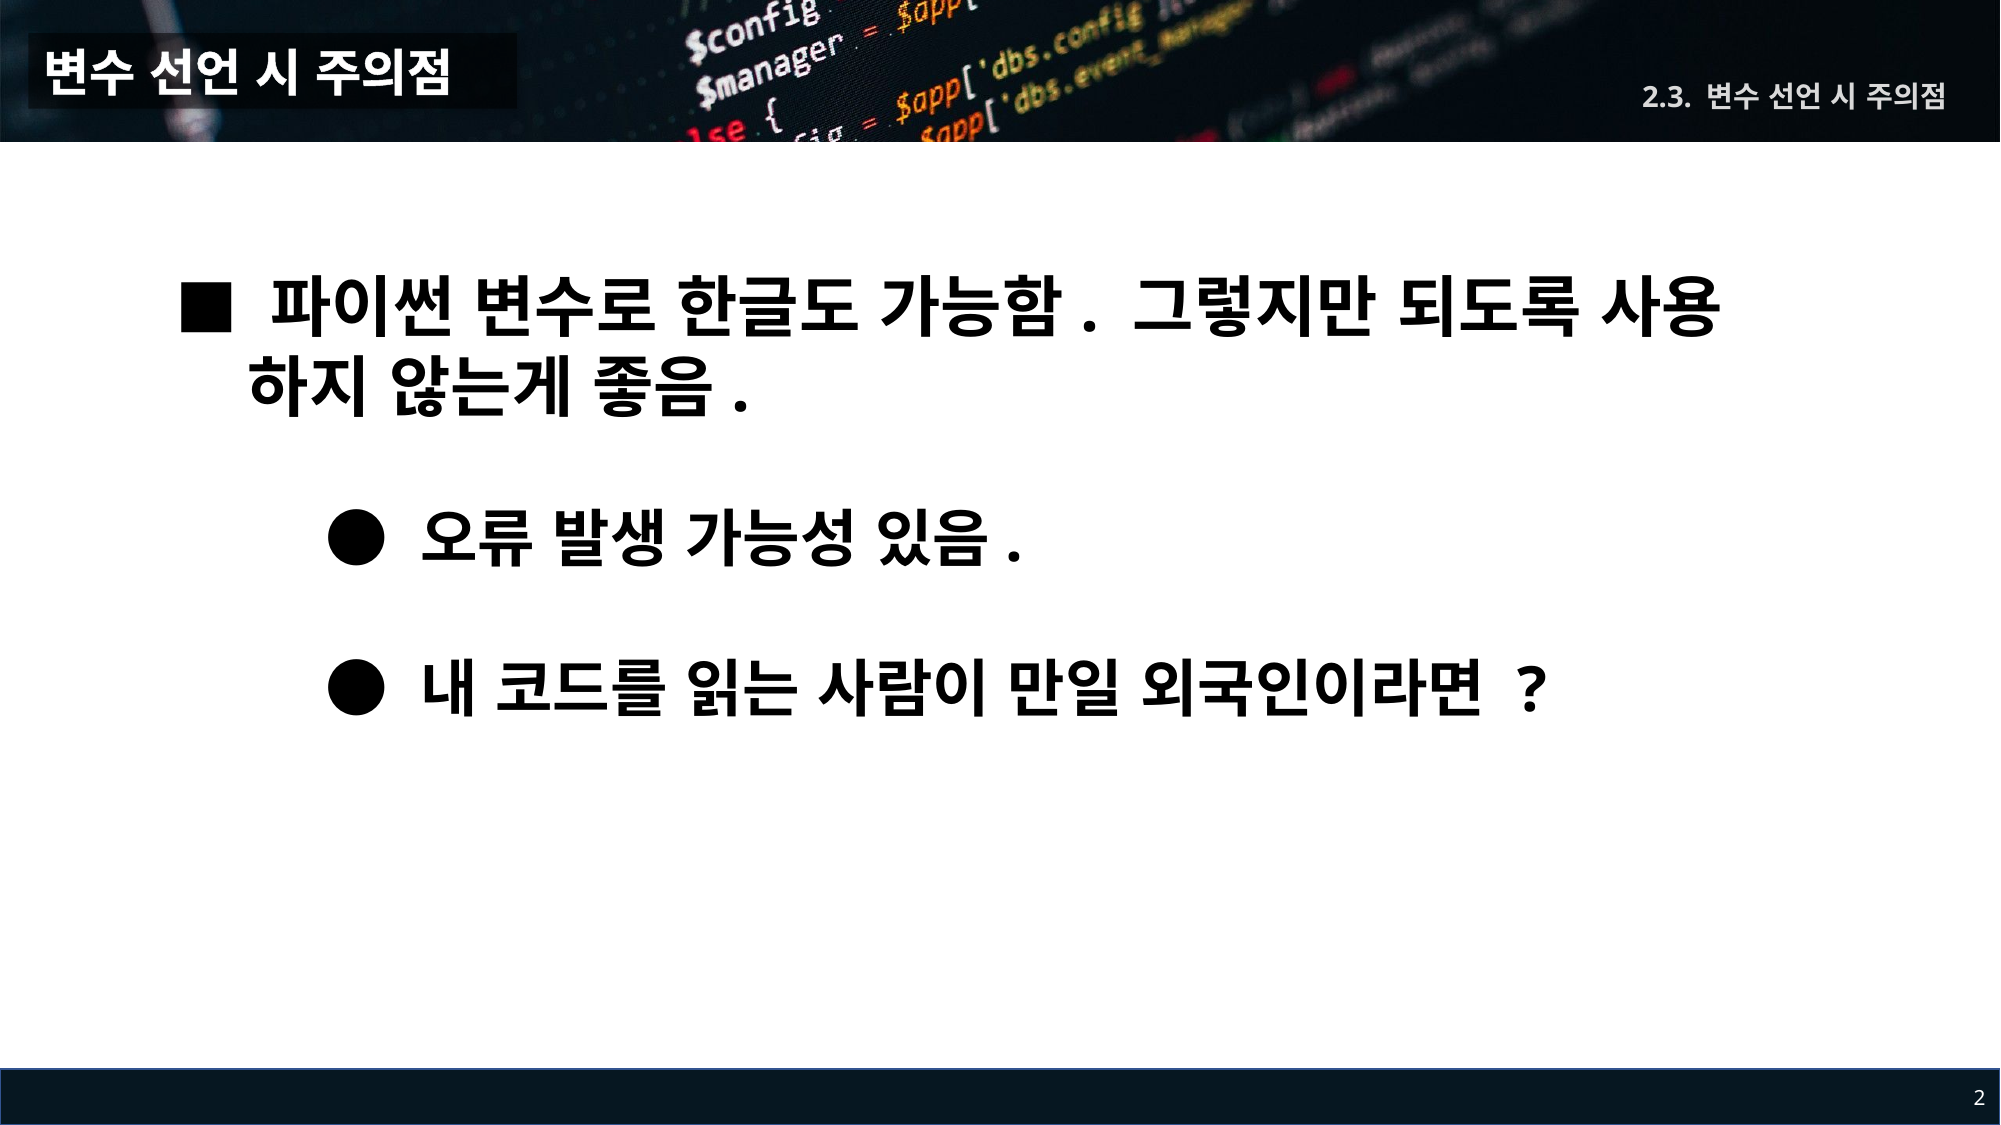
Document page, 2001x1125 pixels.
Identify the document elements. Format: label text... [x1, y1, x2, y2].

text_box 2 [0, 1068, 2000, 1125]
text_box ■ 파이썬 변수로 한글도 가능함. 그렇지만 되도록 사용 하지 않는게 좋음. ● 오류 발생 가능성 있음. ● 내 코드를 읽는 사람이 만일 외국인이라면 ? [160, 257, 1835, 732]
picture [0, 0, 2000, 142]
